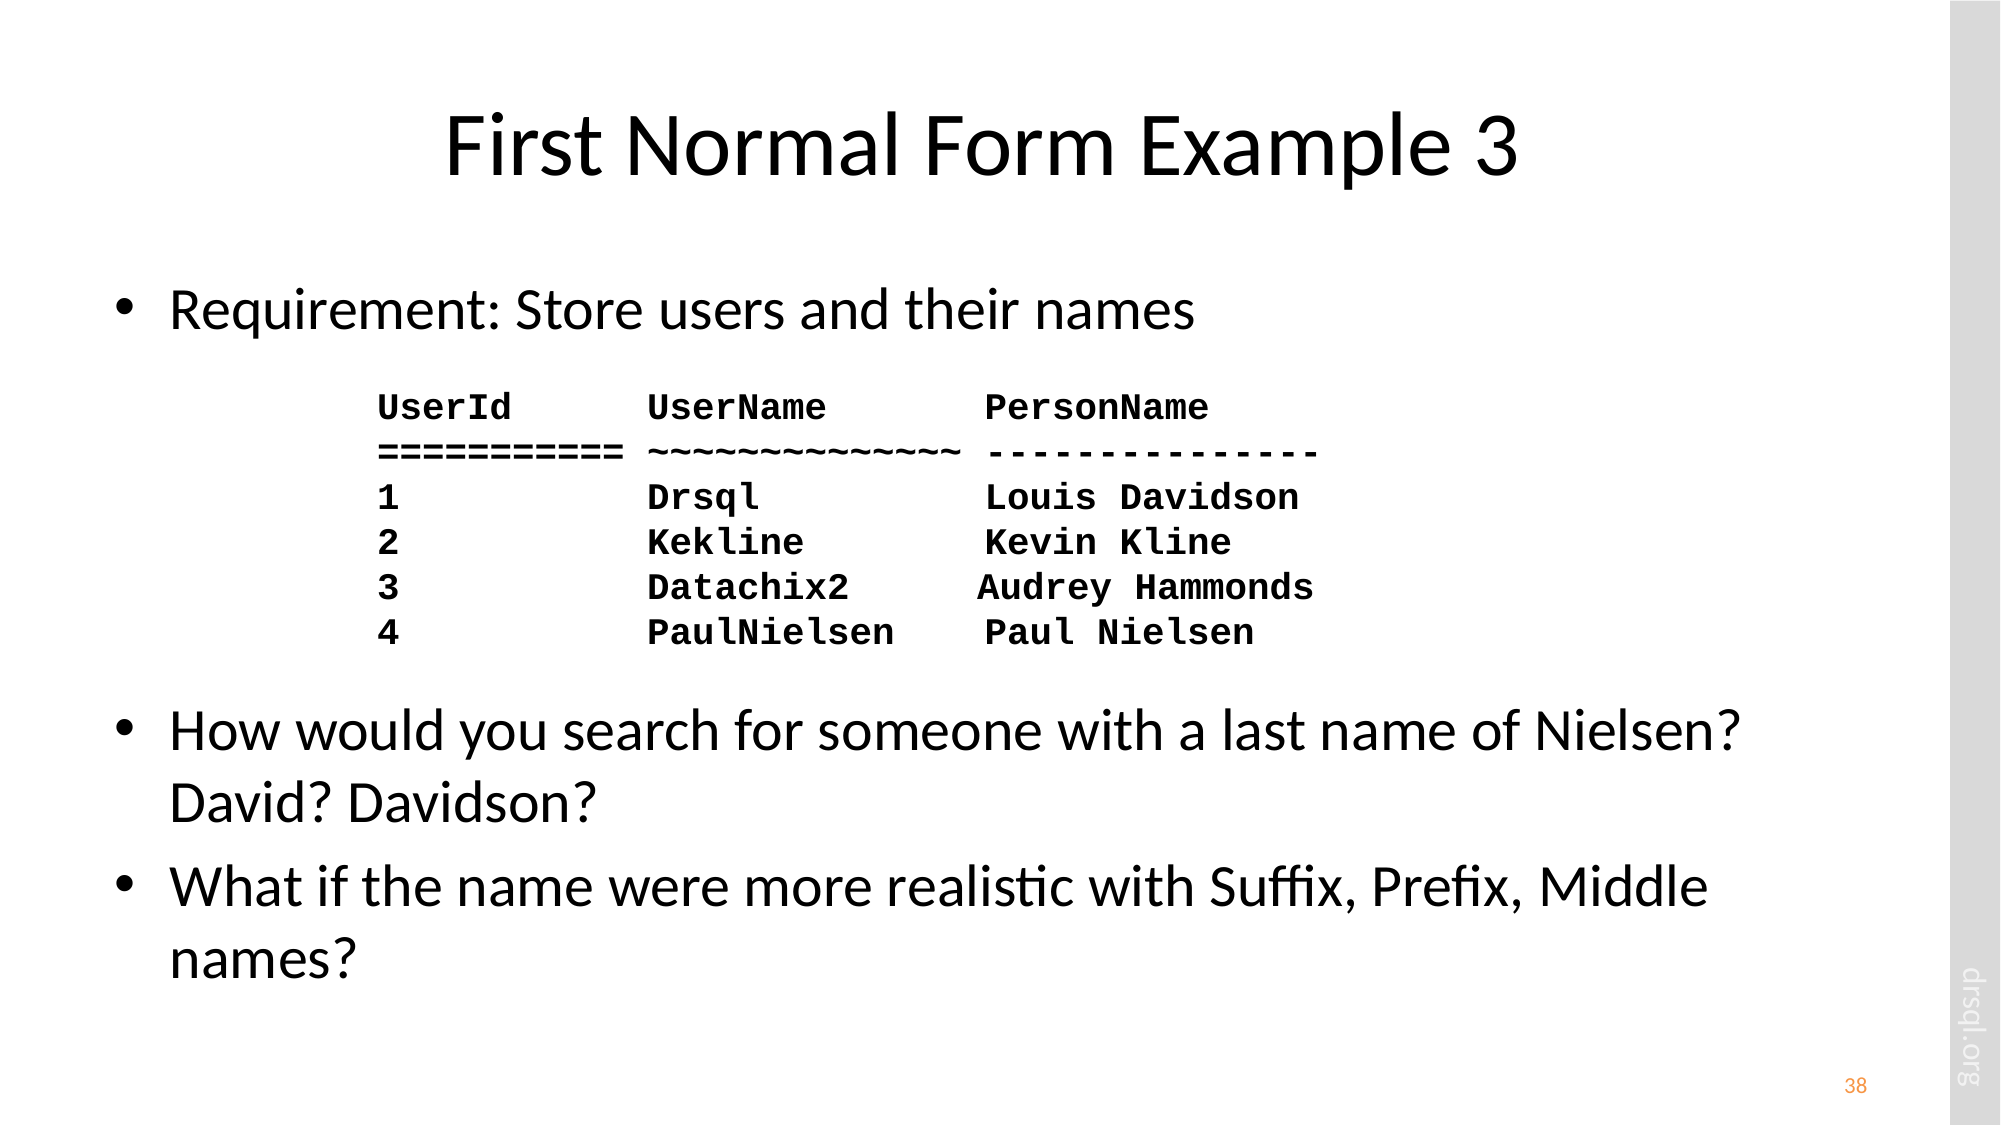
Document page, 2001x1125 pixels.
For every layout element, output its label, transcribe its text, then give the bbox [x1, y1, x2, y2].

title First Normal Form Example 3 [99, 45, 1867, 233]
text_box UserId UserName PersonName =========== ~~~~~~~~~~~~~~ --------------- 1 Drsql Louis Davidson 2 Kekline Kevin Kline 3 Datachix2 Audrey Hammonds 4 PaulNielsen Paul Nielsen [362, 374, 1713, 660]
list Requirement: Store users and their names How would you search for someone with a last name of Nielsen? David? Davidson? What if the name were more realistic with Suffix, Prefix, Middle names? [99, 262, 1800, 1005]
